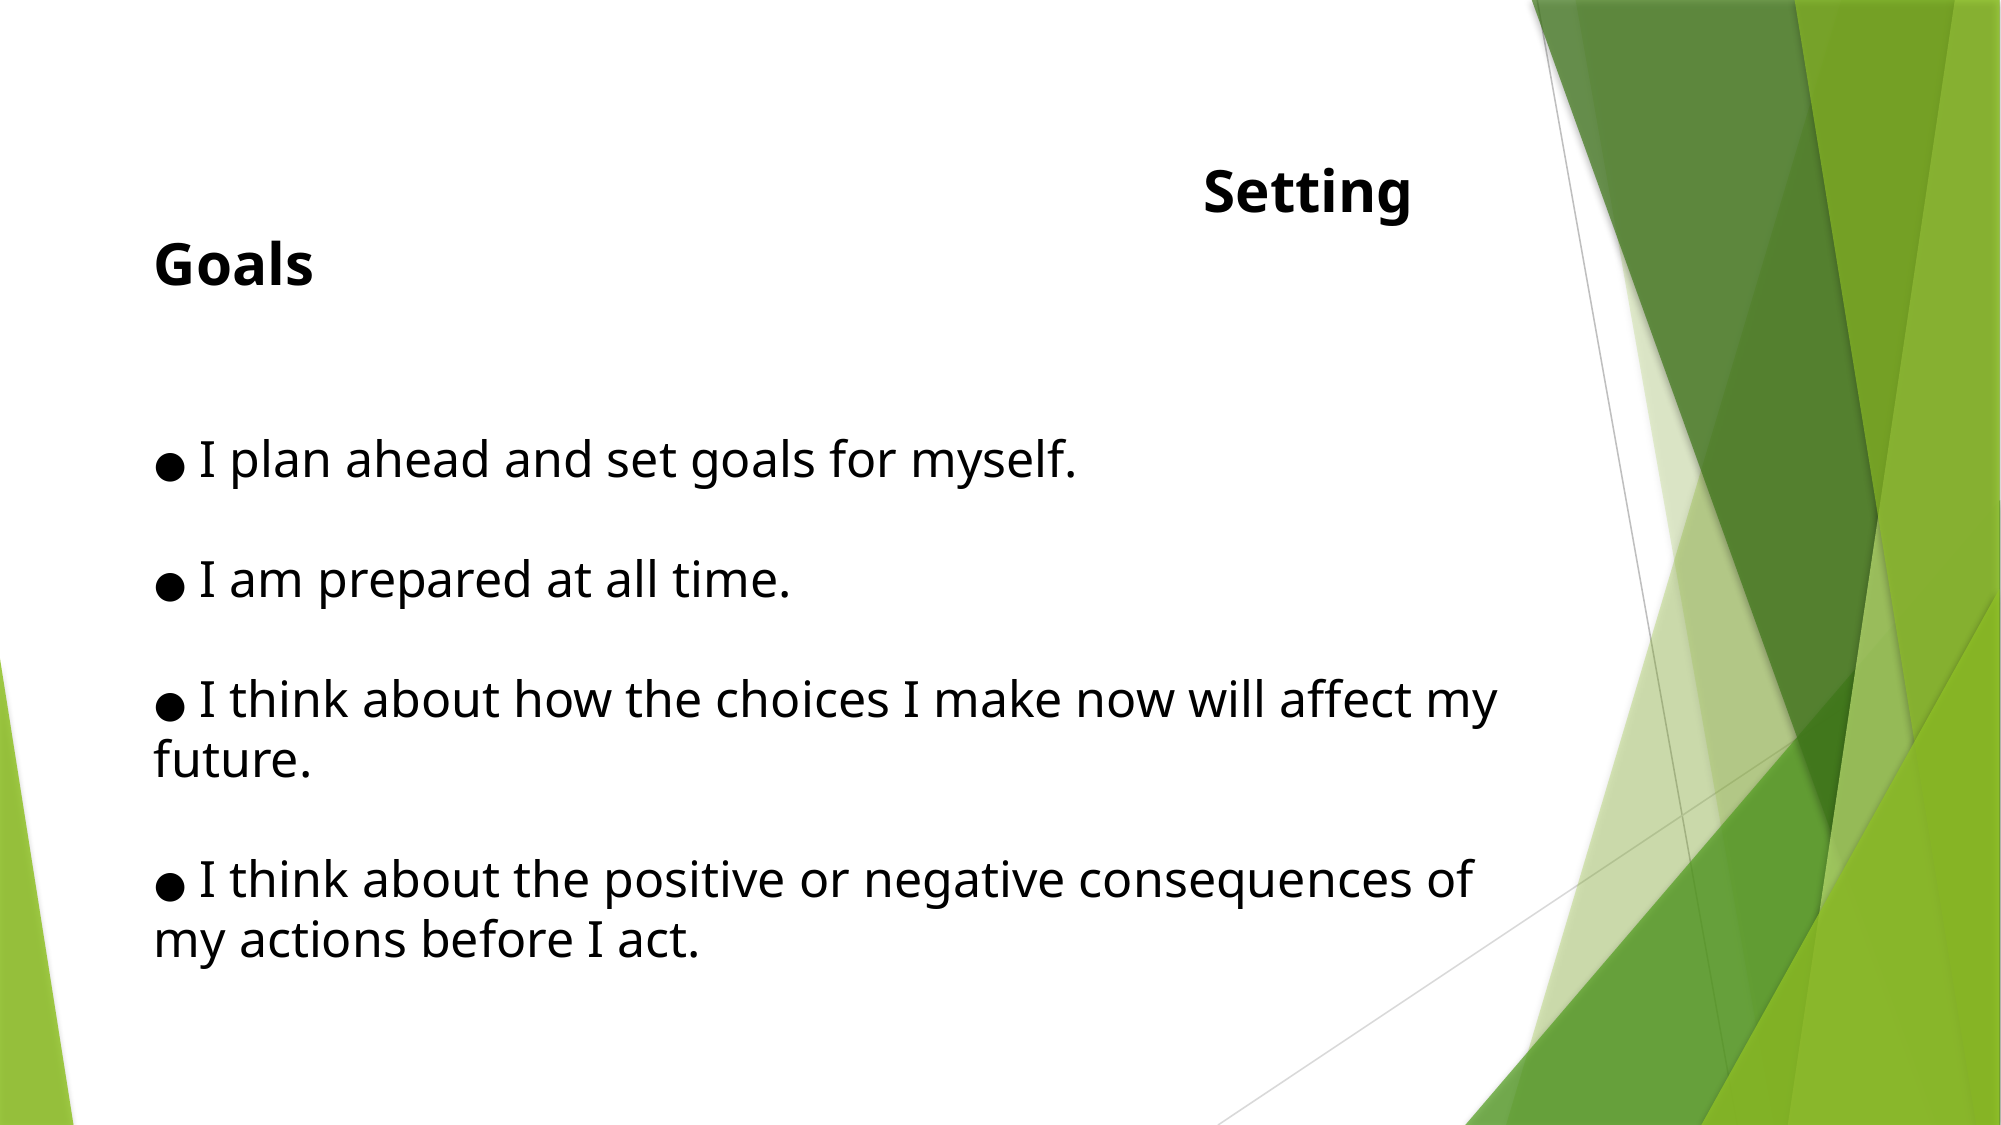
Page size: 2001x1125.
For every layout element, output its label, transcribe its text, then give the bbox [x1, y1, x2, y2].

text_box Setting Goals ● I plan ahead and set goals for myself. ● I am prepared at all time. ● I think about how the choices I make now will affect my future. ● I think about the positive or negative consequences of my actions before I act. [139, 129, 1530, 1125]
